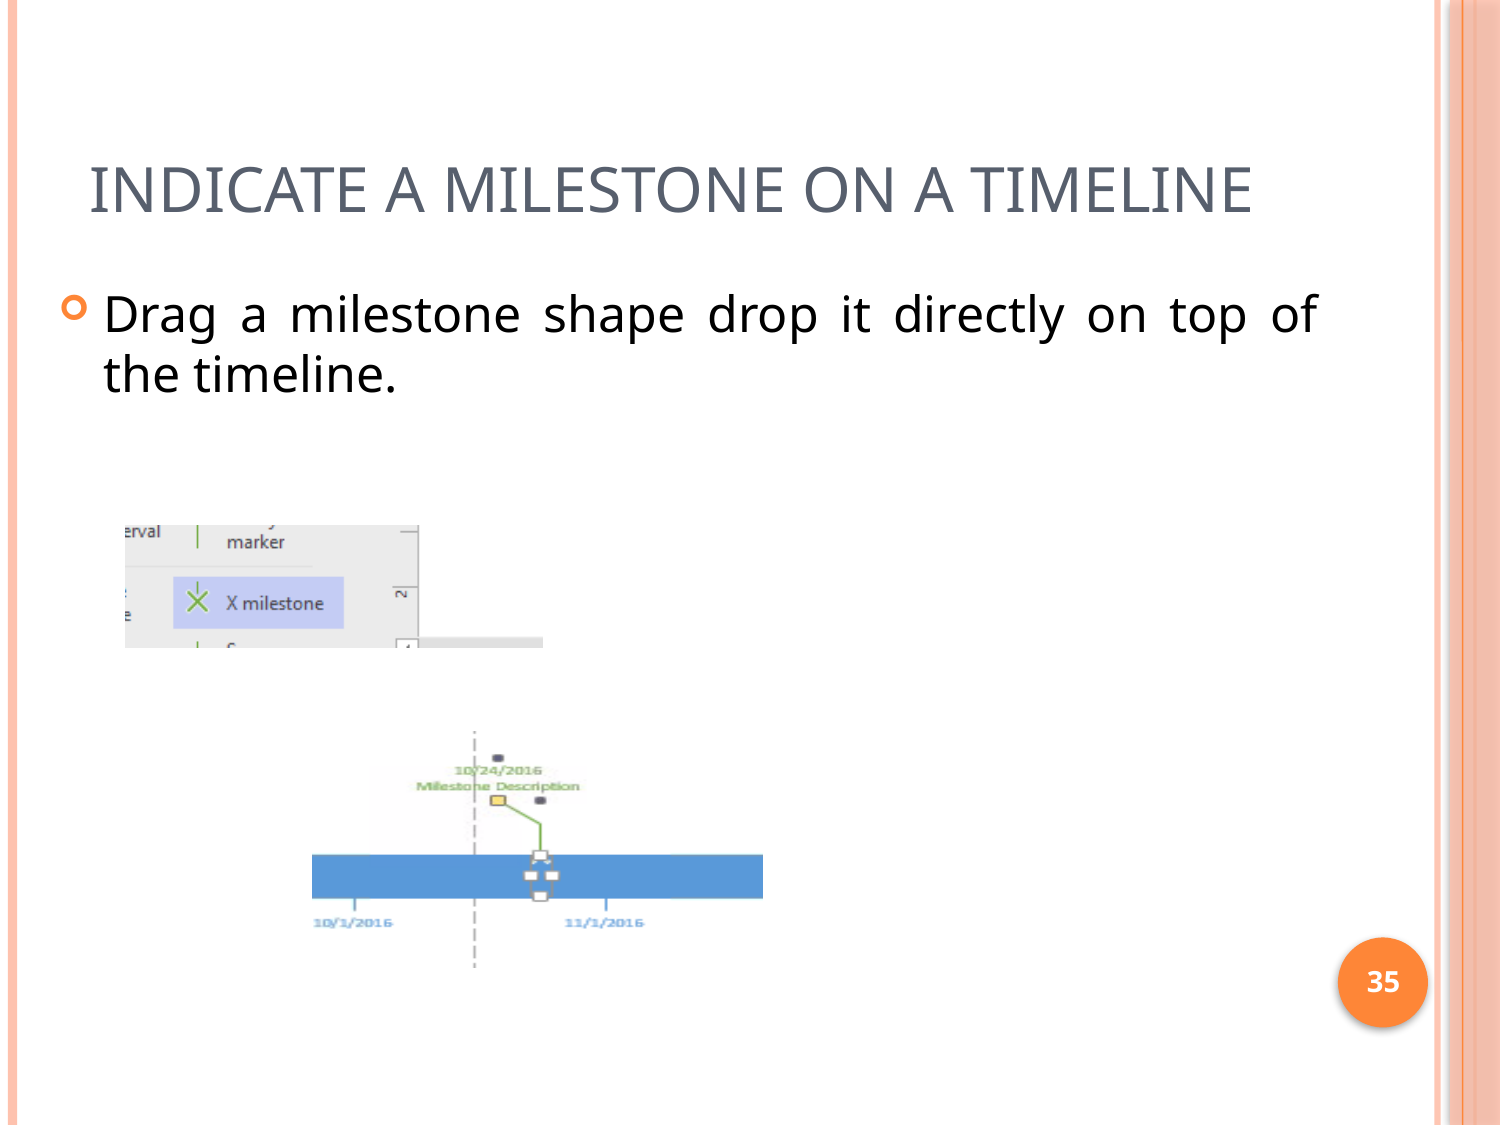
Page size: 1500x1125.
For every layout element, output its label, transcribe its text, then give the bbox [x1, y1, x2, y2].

title Indicate a milestone on a timeline [75, 45, 1400, 233]
slide_number 35 [1334, 940, 1434, 1027]
text_box Drag a milestone shape drop it directly on top of the timeline. [43, 274, 1334, 1052]
picture [311, 730, 763, 968]
picture [124, 525, 543, 648]
